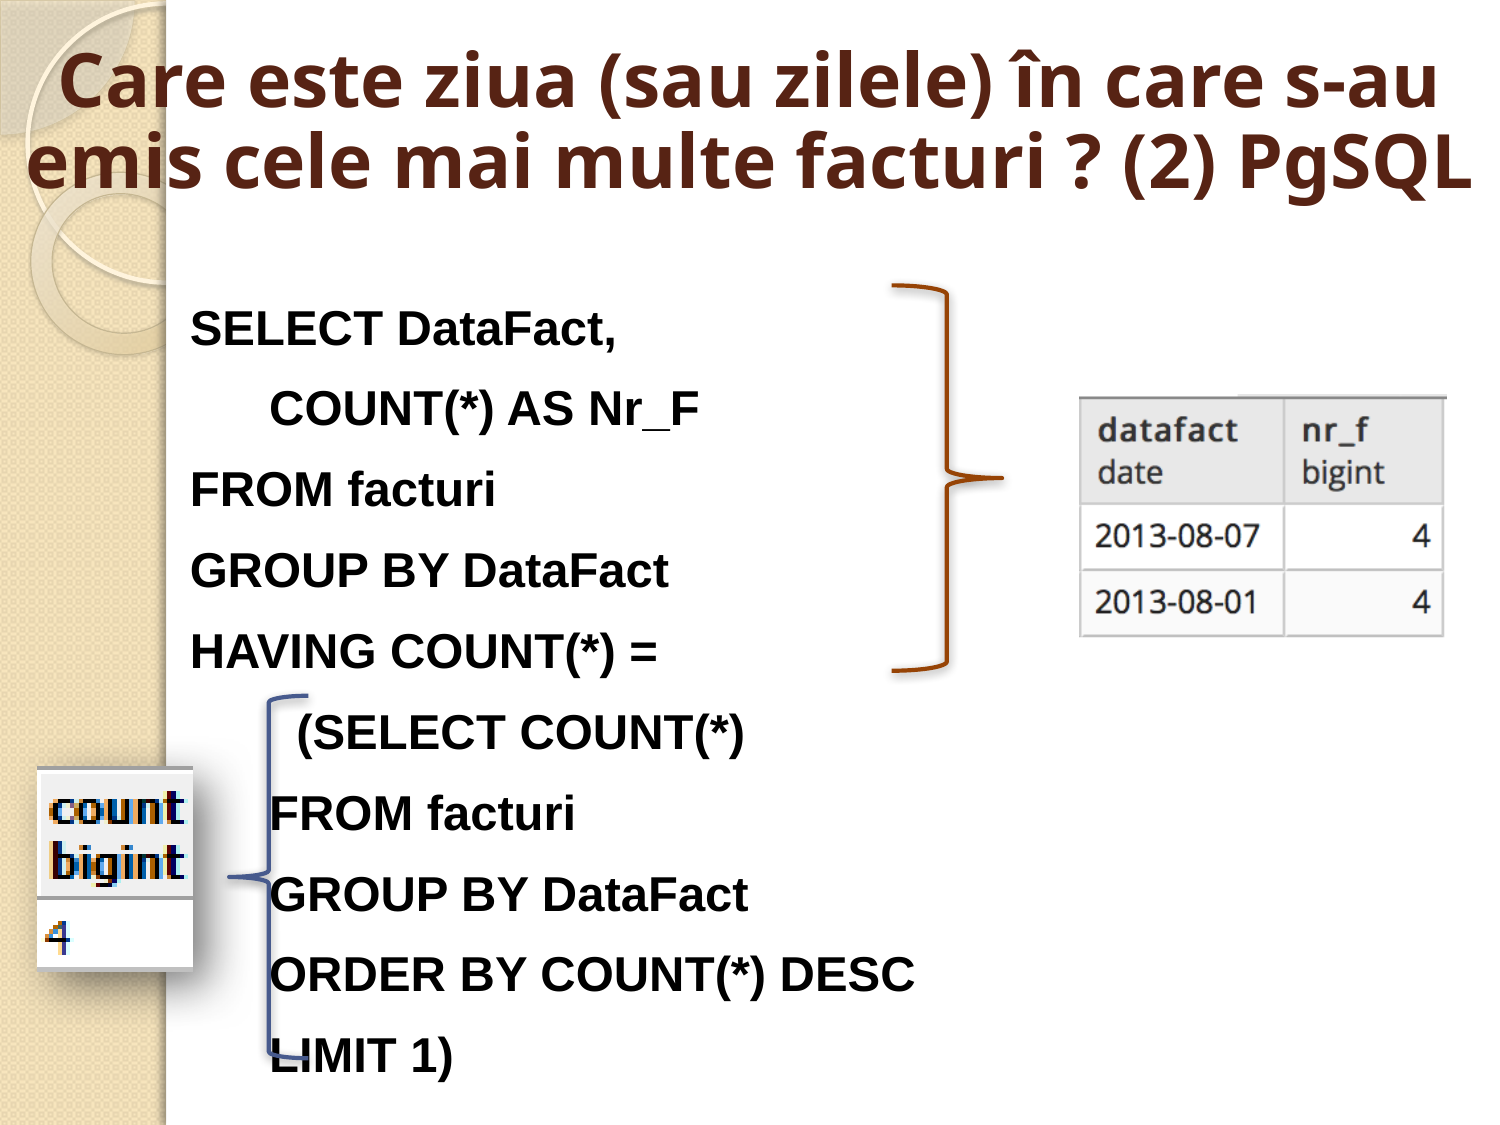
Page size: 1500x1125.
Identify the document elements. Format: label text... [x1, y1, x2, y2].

picture [37, 766, 193, 972]
text_box [891, 283, 1005, 673]
text_box [227, 693, 309, 1061]
list SELECT DataFact, COUNT(*) AS Nr_F FROM facturi GROUP BY DataFact HAVING COUNT(*) = (SELECT COUNT(*) FROM facturi GROUP BY DataFact ORDER BY COUNT(*) DESC LIMIT 1) [174, 277, 1447, 1098]
text_box Care este ziua (sau zilele) în care s-au emis cele mai multe facturi ? (2) PgSQL [0, 35, 1500, 213]
picture [1079, 394, 1447, 641]
